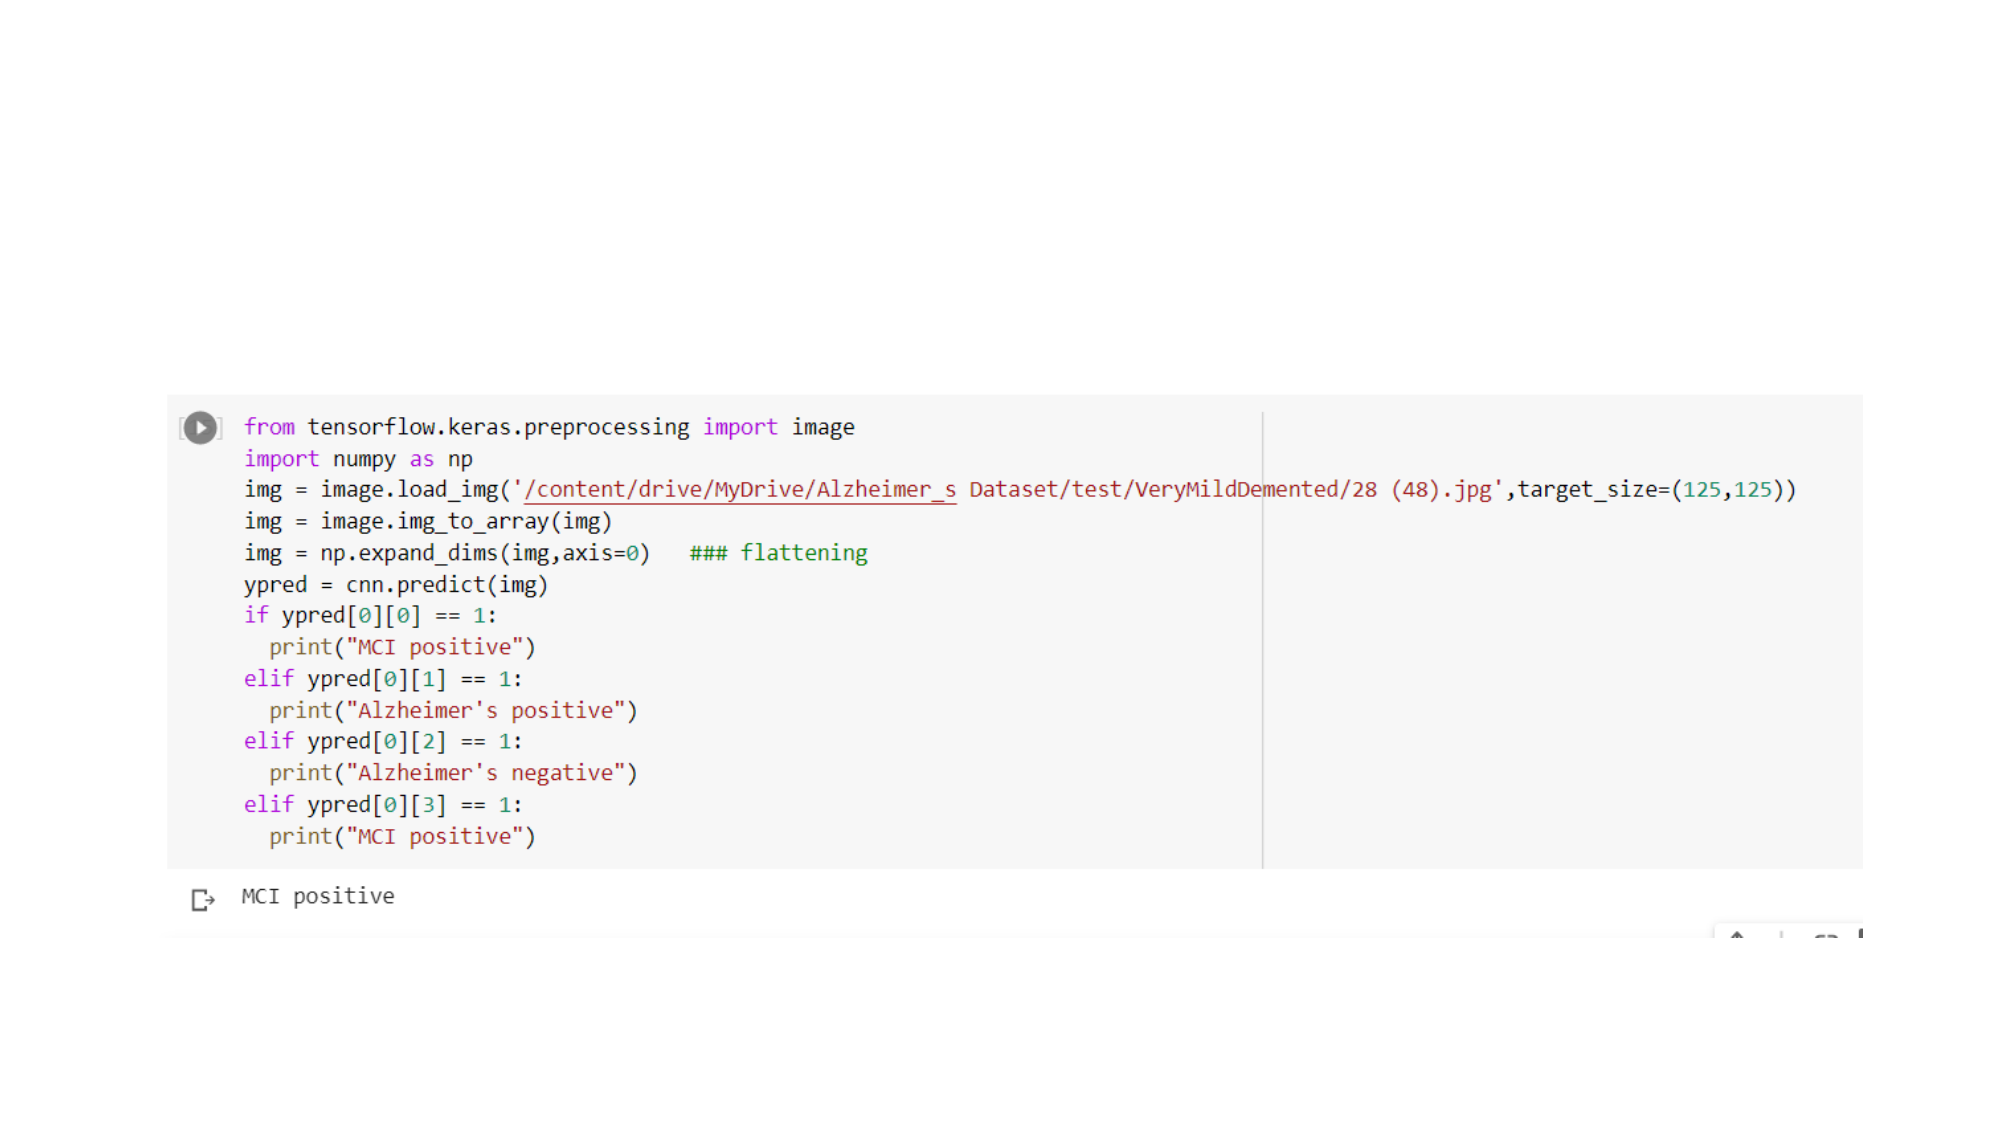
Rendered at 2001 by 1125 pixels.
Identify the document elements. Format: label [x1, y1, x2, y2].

list [137, 375, 1863, 938]
